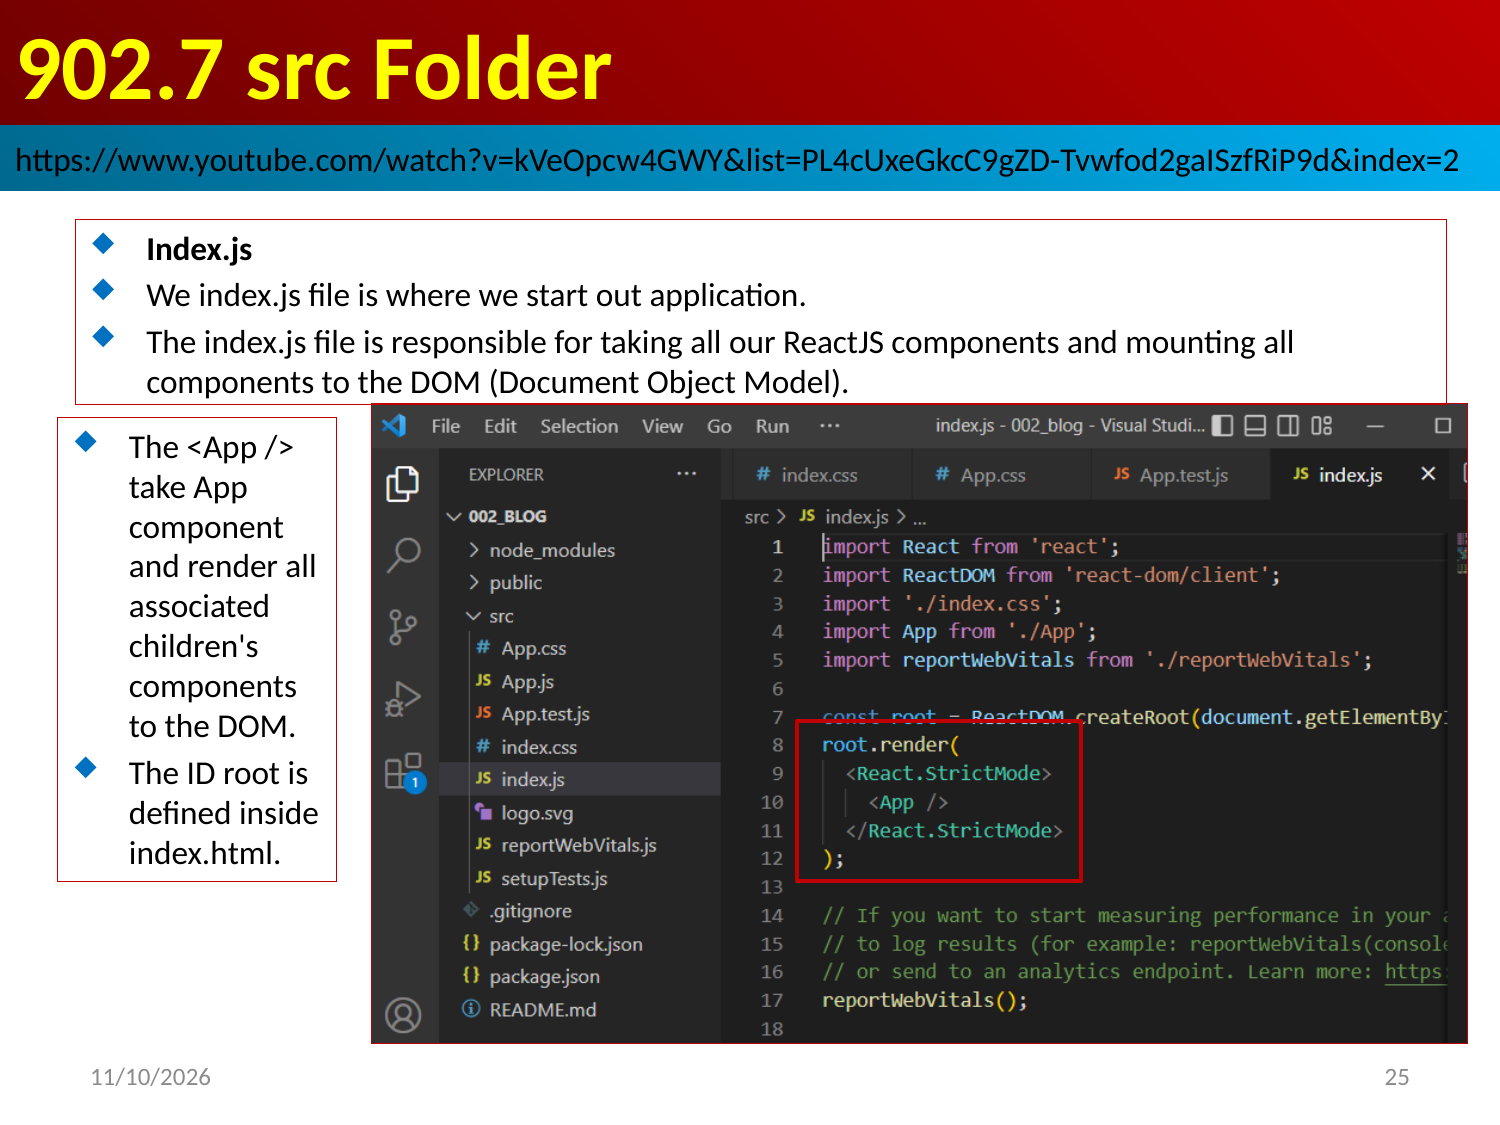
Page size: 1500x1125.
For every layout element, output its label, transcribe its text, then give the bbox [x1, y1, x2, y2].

text_box The <App /> take App component and render all associated children's components to the DOM. The ID root is defined inside index.html. [57, 417, 337, 882]
slide_number 25 [1074, 1052, 1425, 1109]
title 902.7 src Folder [0, 0, 1500, 125]
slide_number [75, 1042, 425, 1109]
text_box https://www.youtube.com/watch?v=kVeOpcw4GWY&list=PL4cUxeGkcC9gZD-Tvwfod2gaISzfRiP9d&index=2 [0, 125, 1500, 191]
picture [371, 403, 1469, 1044]
subtitle Index.js We index.js file is where we start out application. The index.js file is responsible for taking all our ReactJS components and mounting all components to the DOM (Document Object Model). [75, 219, 1447, 405]
